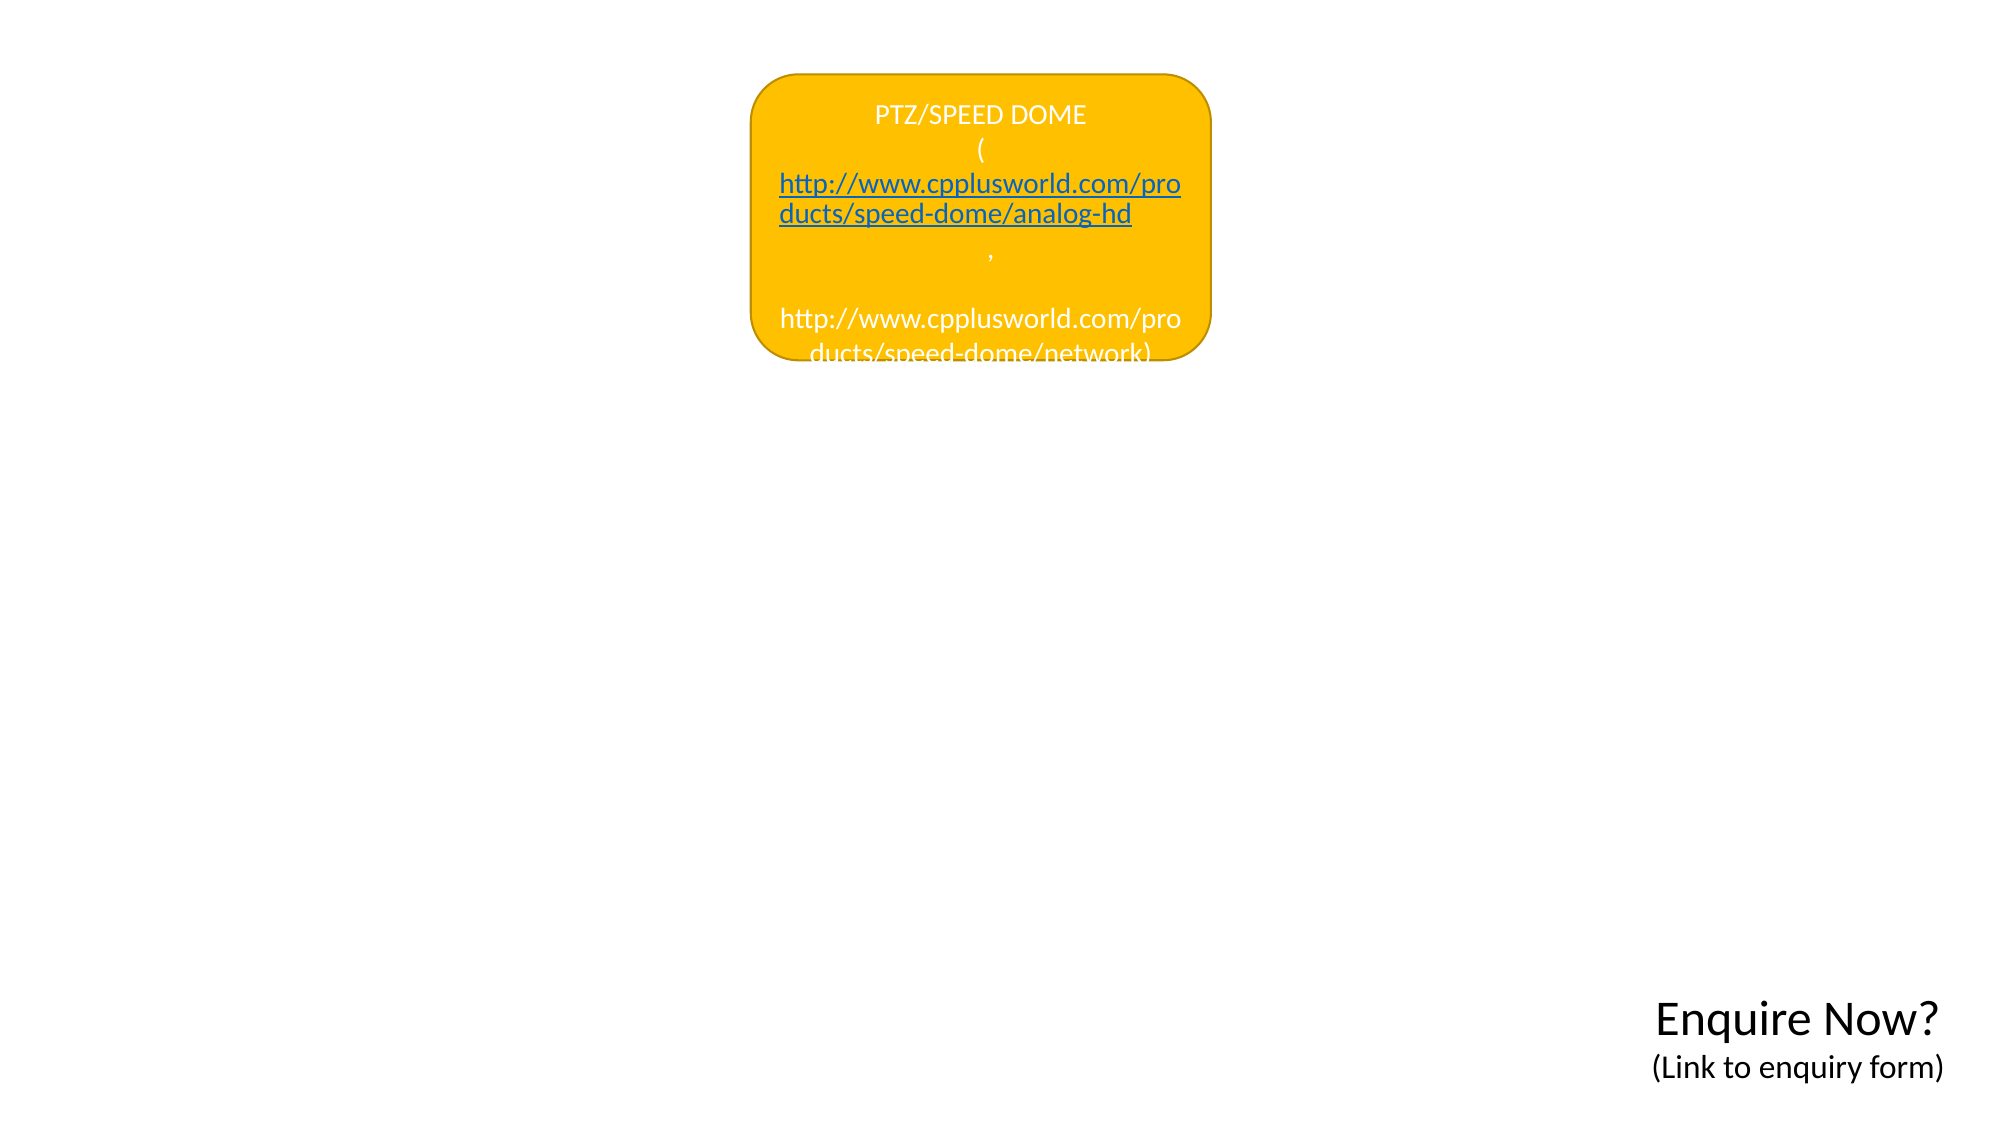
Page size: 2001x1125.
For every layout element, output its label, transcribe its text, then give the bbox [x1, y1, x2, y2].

text_box PTZ/SPEED DOME (http://www.cpplusworld.com/products/speed-dome/analog-hd , http://www.cpplusworld.com/products/speed-dome/network) [749, 73, 1212, 362]
text_box Enquire Now? (Link to enquiry form) [1636, 978, 1960, 1094]
